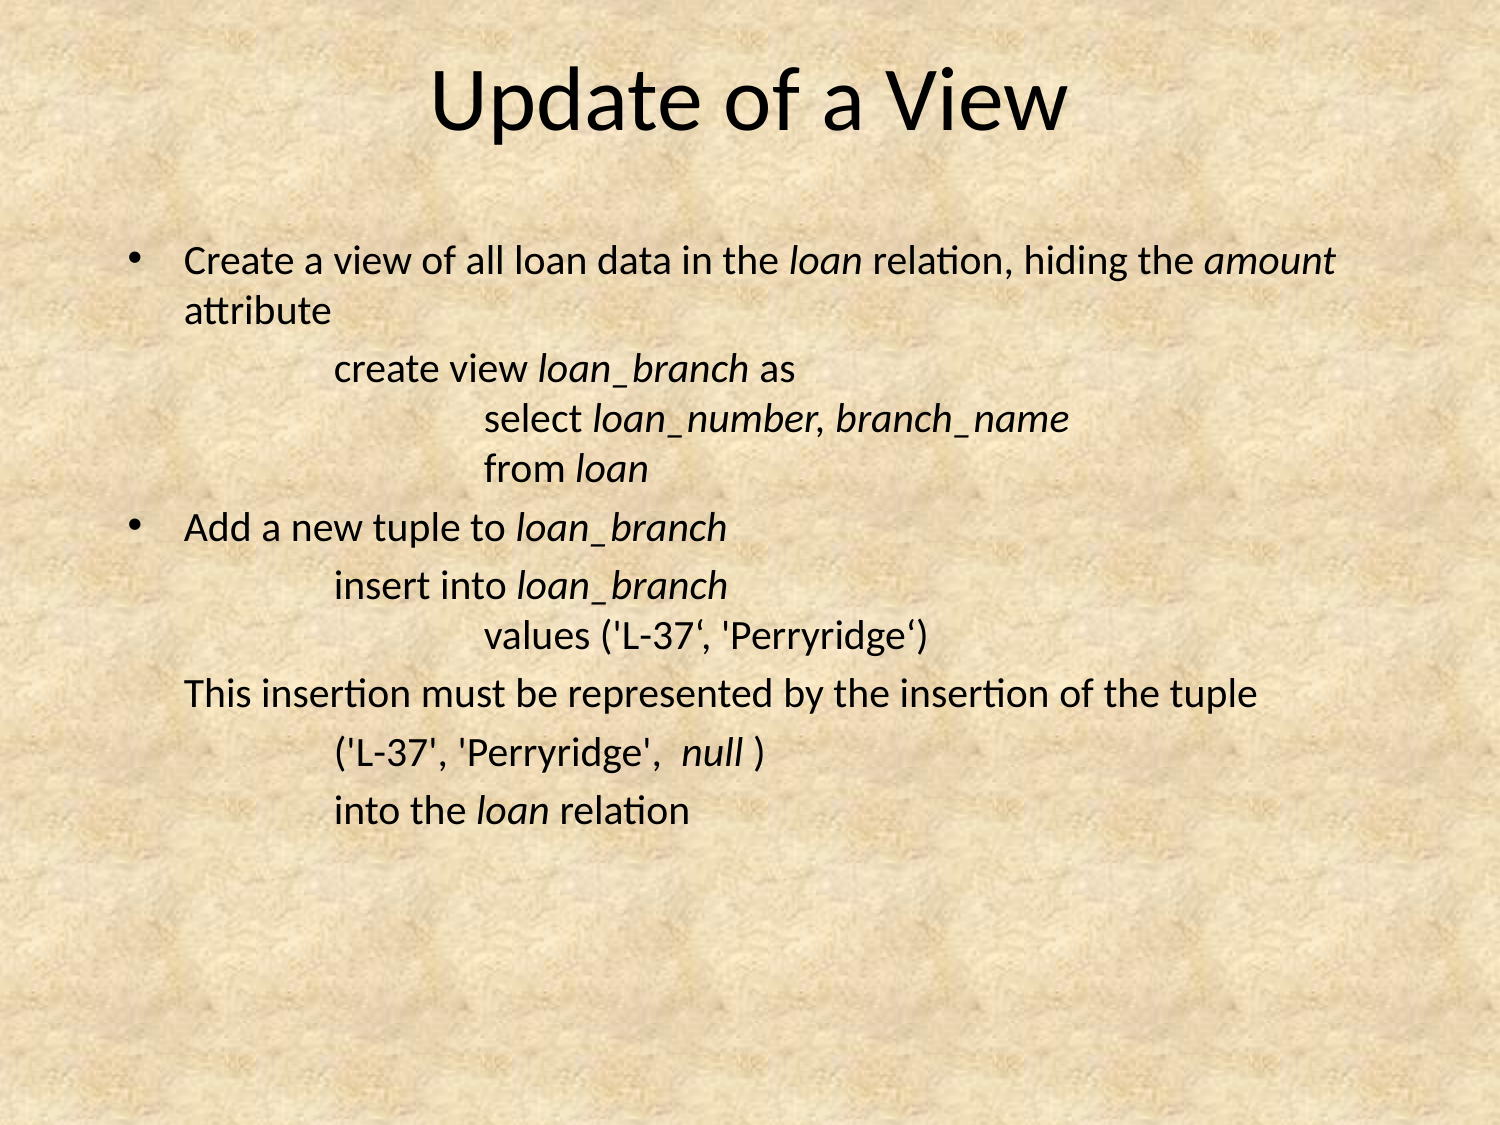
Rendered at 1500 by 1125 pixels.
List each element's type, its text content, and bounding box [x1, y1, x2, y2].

title Update of a View [75, 0, 1425, 188]
picture [0, 0, 1500, 1125]
list Create a view of all loan data in the loan relation, hiding the amount attribute create view loan_branch as select loan_number, branch_name from loan Add a new tuple to loan_branch insert into loan_branch values ('L-37‘, 'Perryridge‘) This insertion must be represented by the insertion of the tuple ('L-37', 'Perryridge', null ) into the loan relation [112, 224, 1368, 1055]
